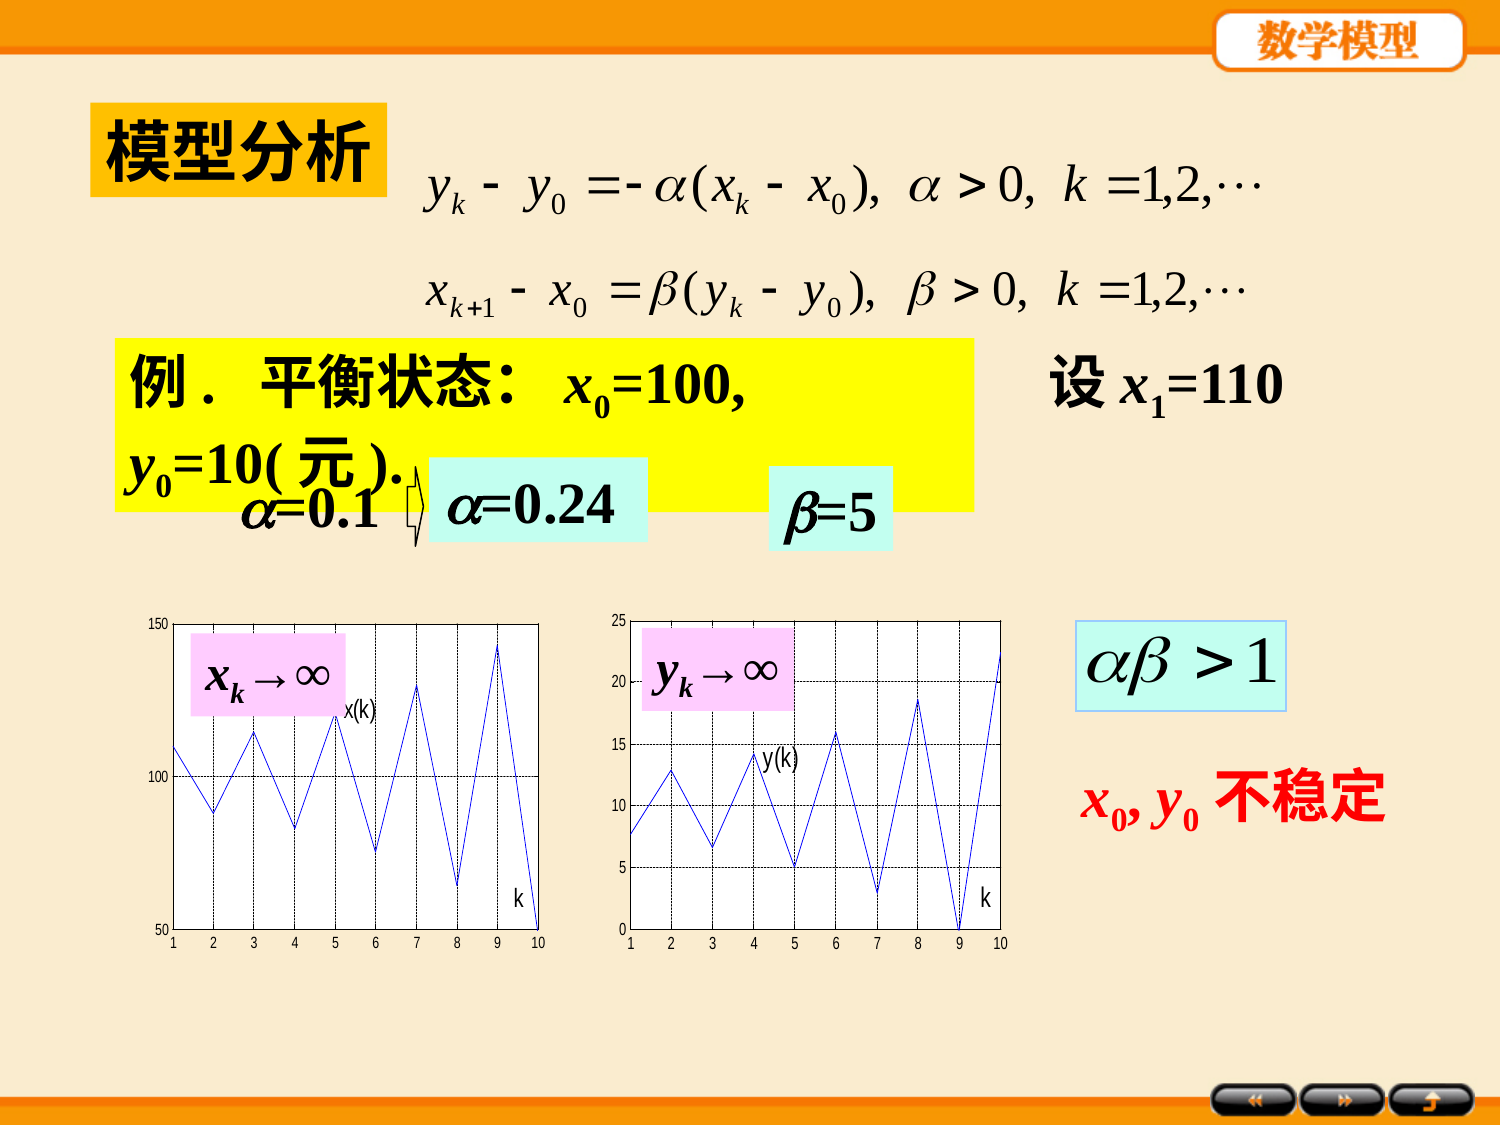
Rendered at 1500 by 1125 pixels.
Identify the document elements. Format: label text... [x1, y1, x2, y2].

text_box x0, y0不稳定 [1066, 751, 1404, 846]
text_box 例. 平衡状态：x0=100, y0=10(元). [114, 338, 975, 513]
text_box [414, 148, 1270, 229]
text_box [1076, 621, 1286, 711]
text_box 设x1=110 [1033, 338, 1329, 433]
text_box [407, 457, 649, 547]
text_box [111, 592, 1047, 971]
picture [0, 0, 1500, 1125]
text_box =0.1 [222, 461, 396, 547]
text_box 模型分析 [90, 102, 388, 198]
text_box =5 [768, 466, 894, 551]
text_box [415, 255, 1256, 331]
